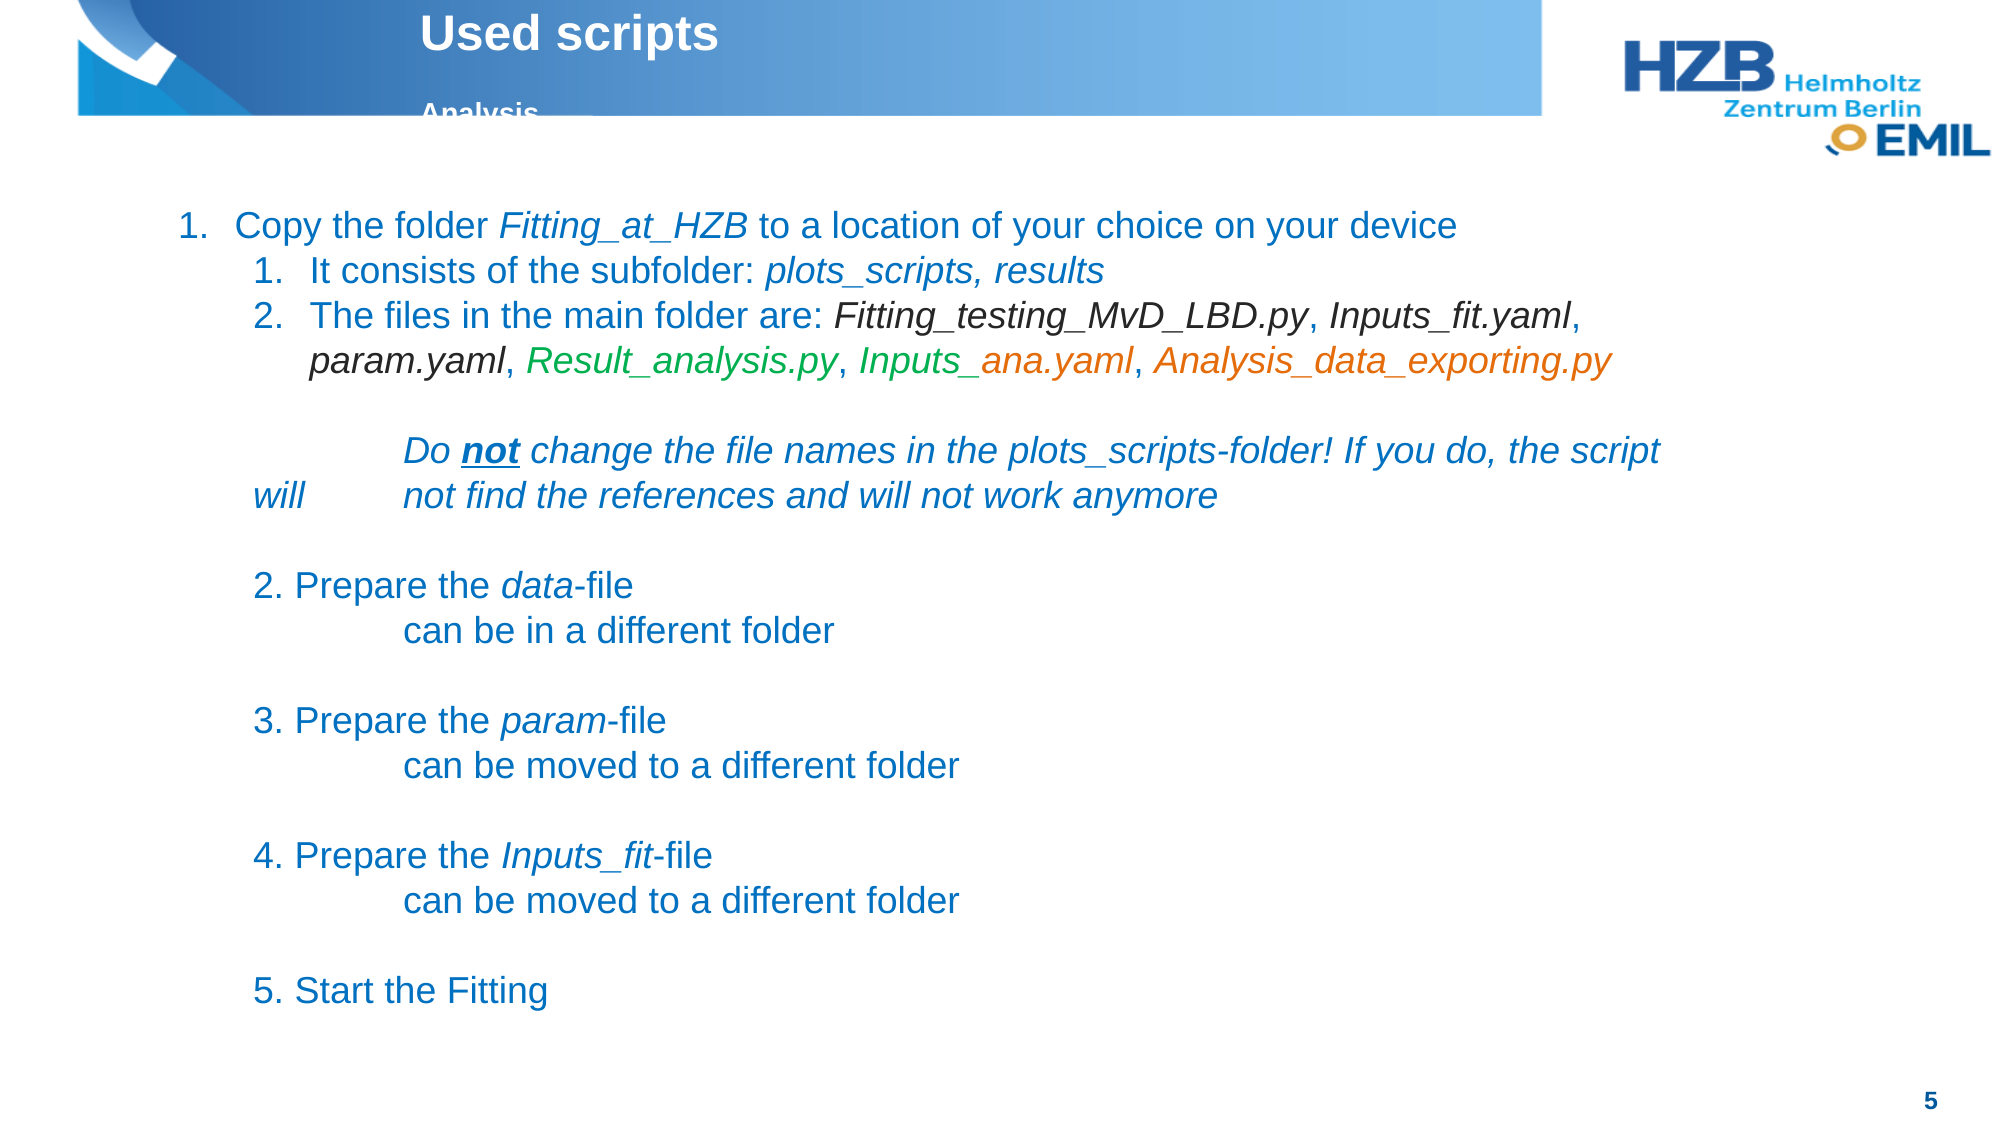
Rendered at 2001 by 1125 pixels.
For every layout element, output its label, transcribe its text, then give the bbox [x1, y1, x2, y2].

text_box [108, 165, 1922, 405]
slide_number 5 [1486, 1069, 1954, 1125]
picture [1448, 0, 2000, 118]
text_box Used scripts Analysis [405, 0, 1448, 137]
picture [0, 0, 405, 118]
text_box Copy the folder Fitting_at_HZB to a location of your choice on your device It consists of the subfolder: plots_scripts, results The files in the main folder are: Fitting_testing_MvD_LBD.py, Inputs_fit.yaml, param.yaml, Result_analysis.py, Inputs_ana.yaml, Analysis_data_exporting.py Do not change the file names in the plots_scripts-folder! If you do, the script will not find the references and will not work anymore 2. Prepare the data-file can be in a different folder 3. Prepare the param-file can be moved to a different folder 4. Prepare the Inputs_fit-file can be moved to a different folder 5. Start the Fitting [163, 193, 1708, 1064]
